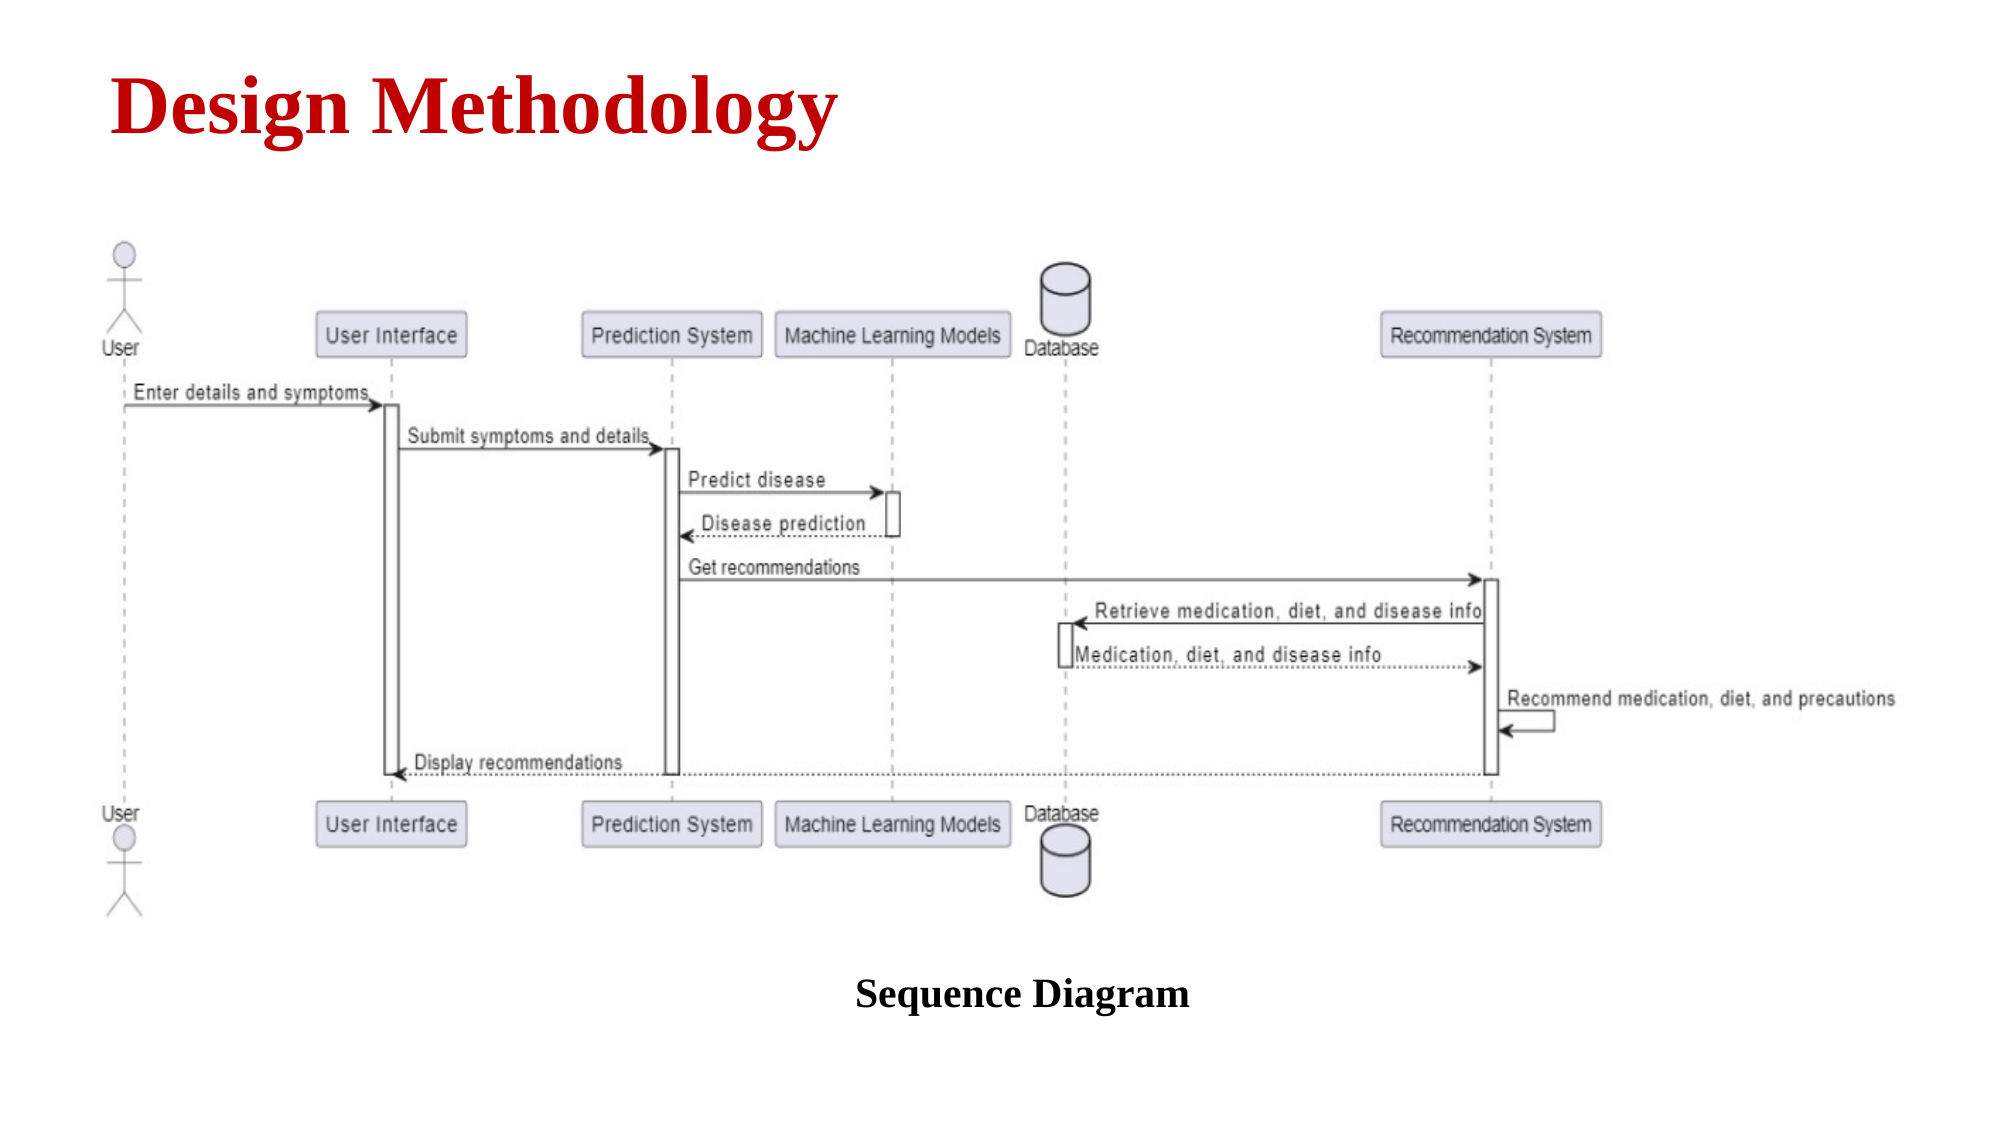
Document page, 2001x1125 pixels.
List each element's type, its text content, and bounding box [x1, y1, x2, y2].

text_box Sequence Diagram [840, 957, 1206, 1023]
text_box Design Methodology [95, 42, 1755, 234]
picture [95, 234, 1905, 926]
